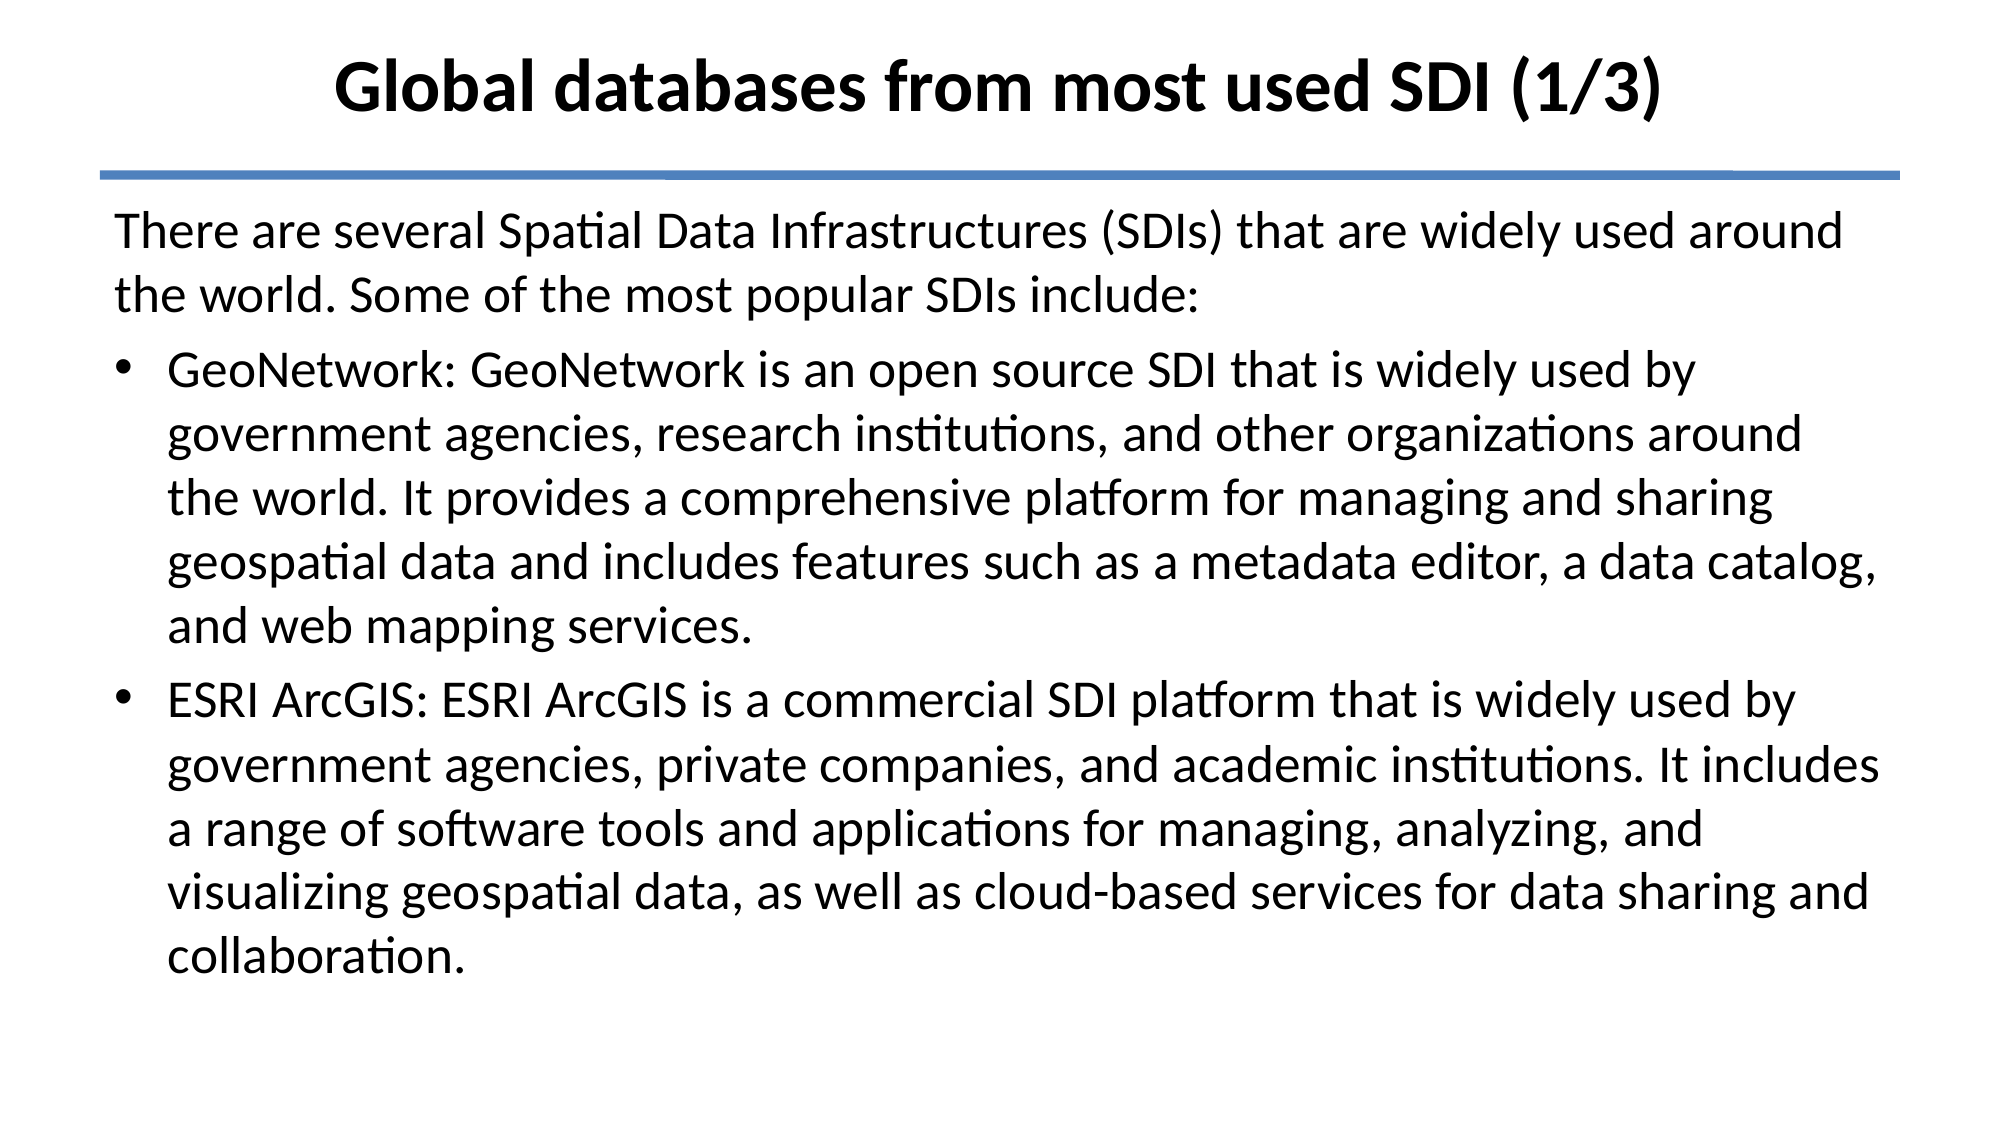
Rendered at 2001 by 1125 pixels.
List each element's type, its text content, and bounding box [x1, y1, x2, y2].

list There are several Spatial Data Infrastructures (SDIs) that are widely used around the world. Some of the most popular SDIs include: GeoNetwork: GeoNetwork is an open source SDI that is widely used by government agencies, research institutions, and other organizations around the world. It provides a comprehensive platform for managing and sharing geospatial data and includes features such as a metadata editor, a data catalog, and web mapping services. ESRI ArcGIS: ESRI ArcGIS is a commercial SDI platform that is widely used by government agencies, private companies, and academic institutions. It includes a range of software tools and applications for managing, analyzing, and visualizing geospatial data, as well as cloud-based services for data sharing and collaboration. [99, 187, 1900, 1005]
title Global databases from most used SDI (1/3) [99, 0, 1900, 163]
